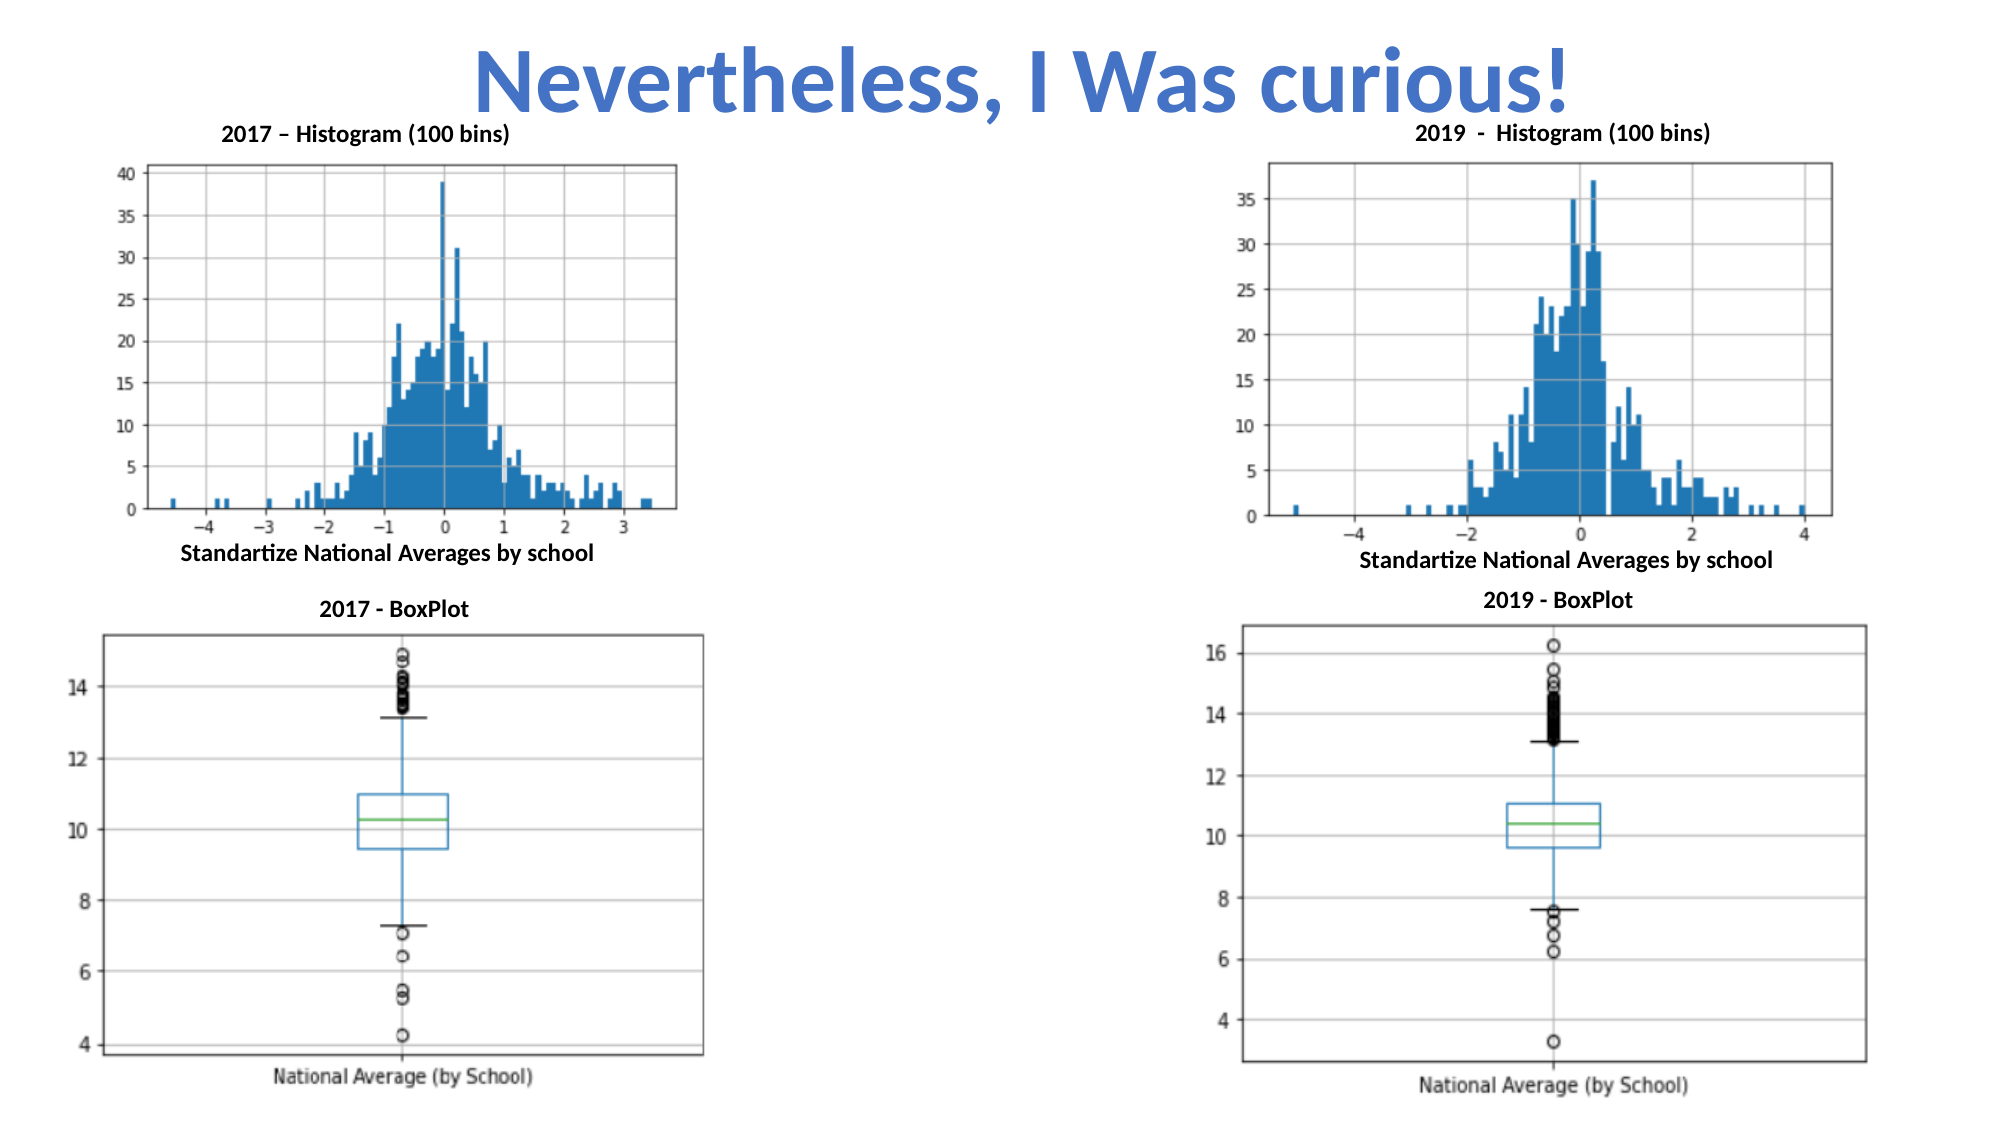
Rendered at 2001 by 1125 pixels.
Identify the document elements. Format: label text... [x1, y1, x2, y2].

text_box 2017 - BoxPlot [92, 584, 697, 615]
picture [1189, 613, 1908, 1109]
text_box 2019 - Histogram (100 bins) [1208, 108, 1918, 154]
text_box Standartize National Averages by school [33, 529, 743, 574]
text_box Nevertheless, I Was curious! [112, 11, 1937, 139]
text_box Standartize National Averages by school [1212, 535, 1922, 581]
picture [33, 615, 814, 1109]
text_box 2017 – Histogram (100 bins) [11, 110, 721, 155]
text_box 2019 - BoxPlot [1256, 581, 1861, 613]
picture [92, 145, 718, 552]
picture [1211, 140, 1871, 555]
